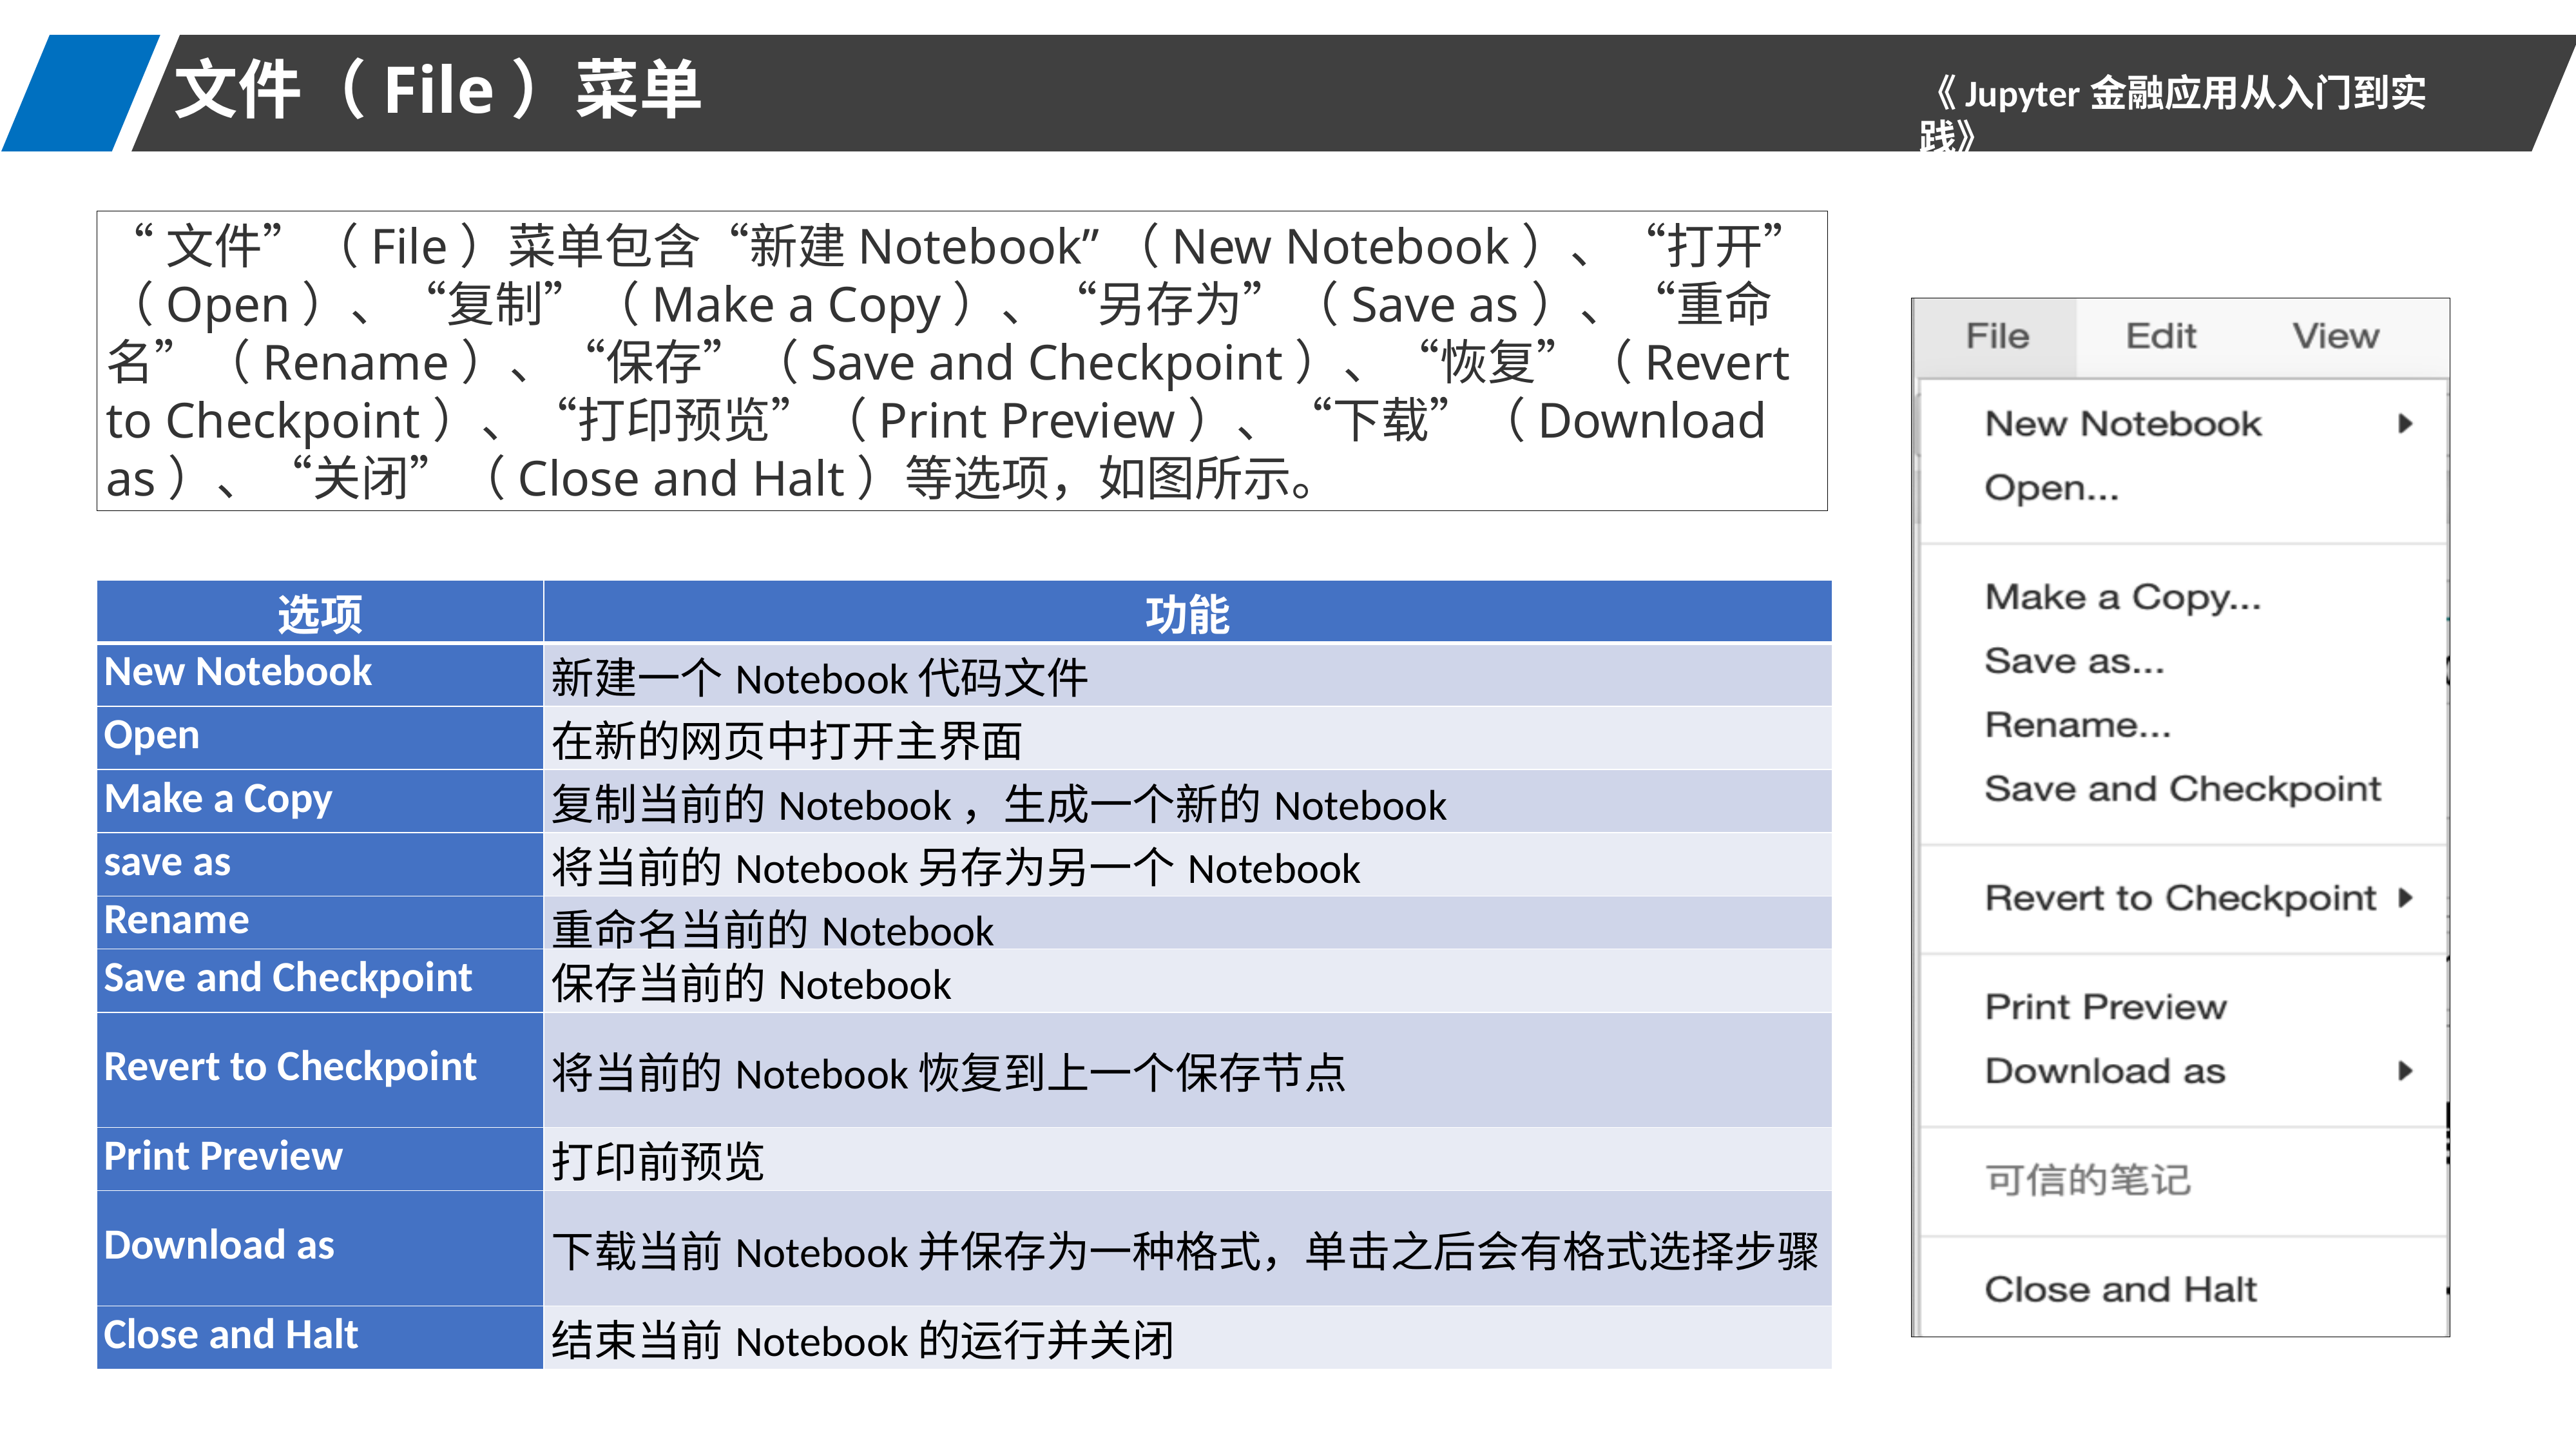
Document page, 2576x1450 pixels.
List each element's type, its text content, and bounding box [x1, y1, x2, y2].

table_cell save as [97, 833, 543, 896]
table_cell 打印前预览 [544, 1128, 1832, 1190]
table_cell 复制当前的Notebook，生成一个新的Notebook [544, 770, 1832, 832]
table_cell 重命名当前的Notebook [544, 896, 1832, 949]
text_box 文件（File）菜单 [164, 44, 713, 131]
table_cell 保存当前的Notebook [544, 949, 1832, 1012]
table_cell Open [97, 707, 543, 769]
table_cell 新建一个Notebook代码文件 [544, 645, 1832, 706]
table_cell 将当前的Notebook恢复到上一个保存节点 [544, 1013, 1832, 1127]
table_header 选项 [97, 581, 543, 641]
text_box “文件”（File）菜单包含“新建Notebook”（New Notebook）、“打开”（Open）、“复制”（Make a Copy）、“另存为”（Save as）、“重命名”（Rename）、“保存”（Save and Checkpoint）、“恢复”（Revert to Checkpoint）、“打印预览”（Print Preview）、“下载”（Download as）、“关闭”（Close and Halt）等选项，如图所示。 [97, 211, 1828, 511]
table_cell Make a Copy [97, 770, 543, 832]
table_cell Close and Halt [97, 1306, 543, 1369]
table_cell Rename [97, 896, 543, 949]
table_cell 结束当前Notebook的运行并关闭 [544, 1306, 1832, 1369]
table_cell Revert to Checkpoint [97, 1013, 543, 1127]
table_cell 下载当前Notebook并保存为一种格式，单击之后会有格式选择步骤 [544, 1191, 1832, 1306]
table_header 功能 [544, 581, 1832, 641]
table_cell 在新的网页中打开主界面 [544, 707, 1832, 769]
table_cell Print Preview [97, 1128, 543, 1190]
table_cell Download as [97, 1191, 543, 1306]
table_cell 将当前的Notebook另存为另一个Notebook [544, 833, 1832, 896]
picture [1912, 298, 2450, 1337]
table_cell Save and Checkpoint [97, 949, 543, 1012]
table_cell New Notebook [97, 645, 543, 706]
